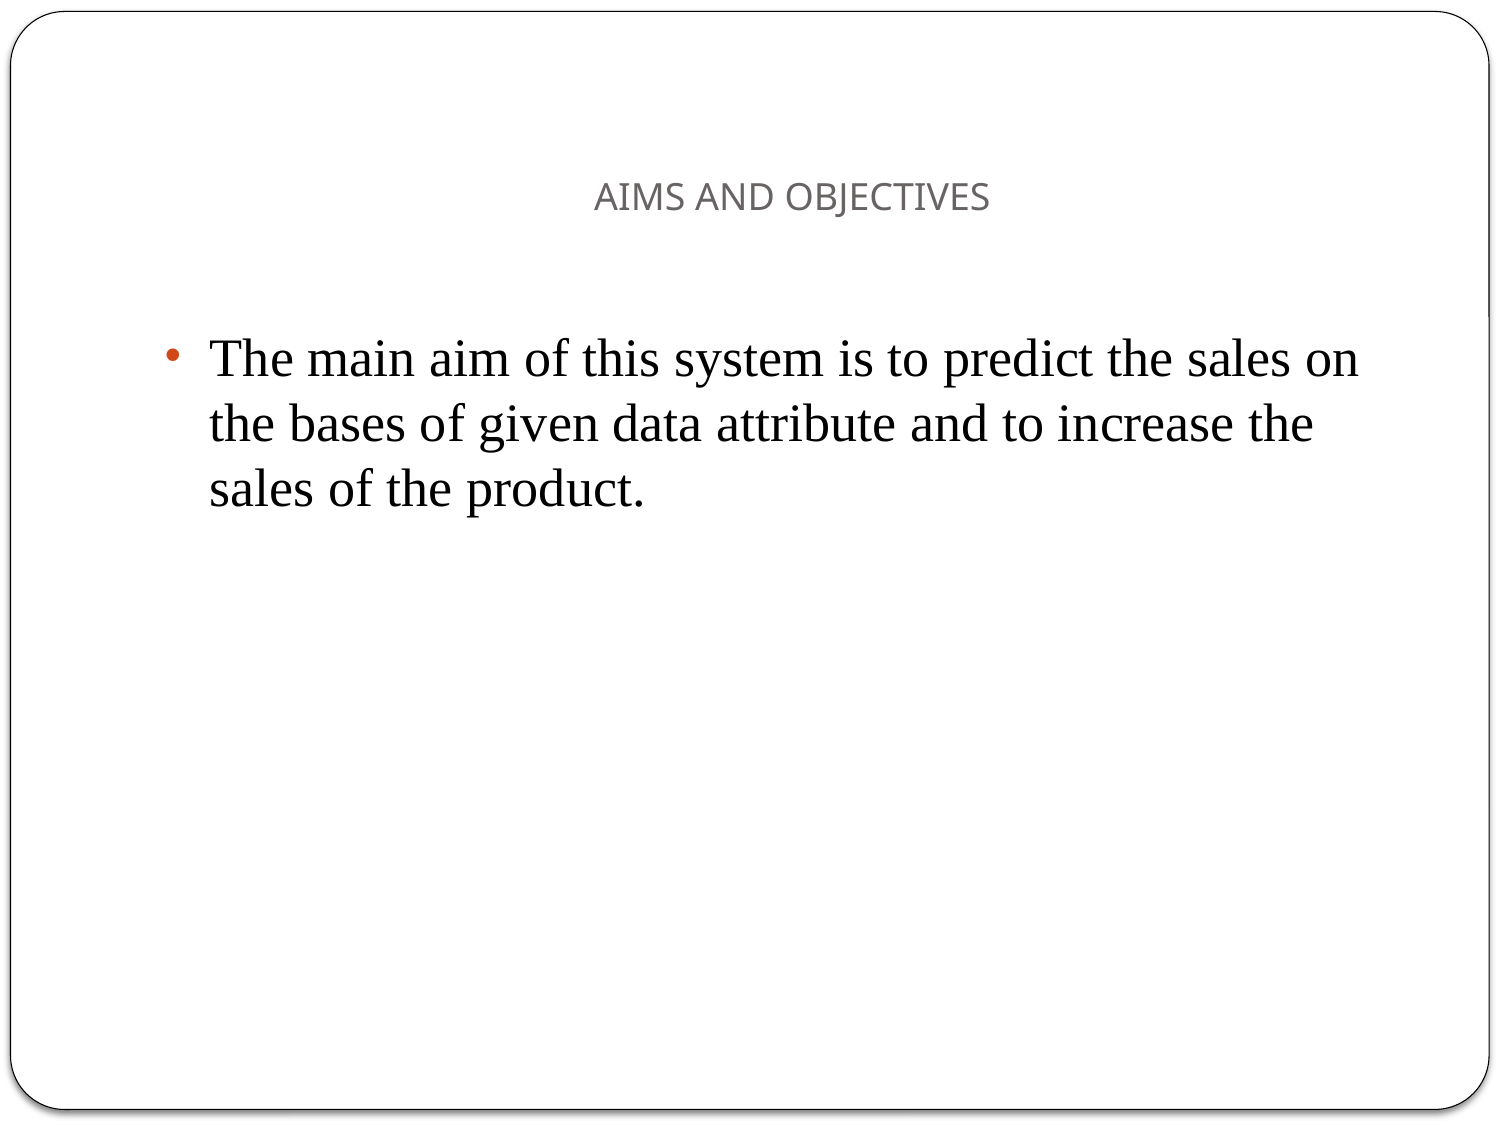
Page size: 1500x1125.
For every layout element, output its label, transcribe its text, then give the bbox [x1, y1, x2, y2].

list The main aim of this system is to predict the sales on the bases of given data attribute and to increase the sales of the product. [150, 237, 1425, 988]
title AIMS AND OBJECTIVES [150, 125, 1425, 233]
